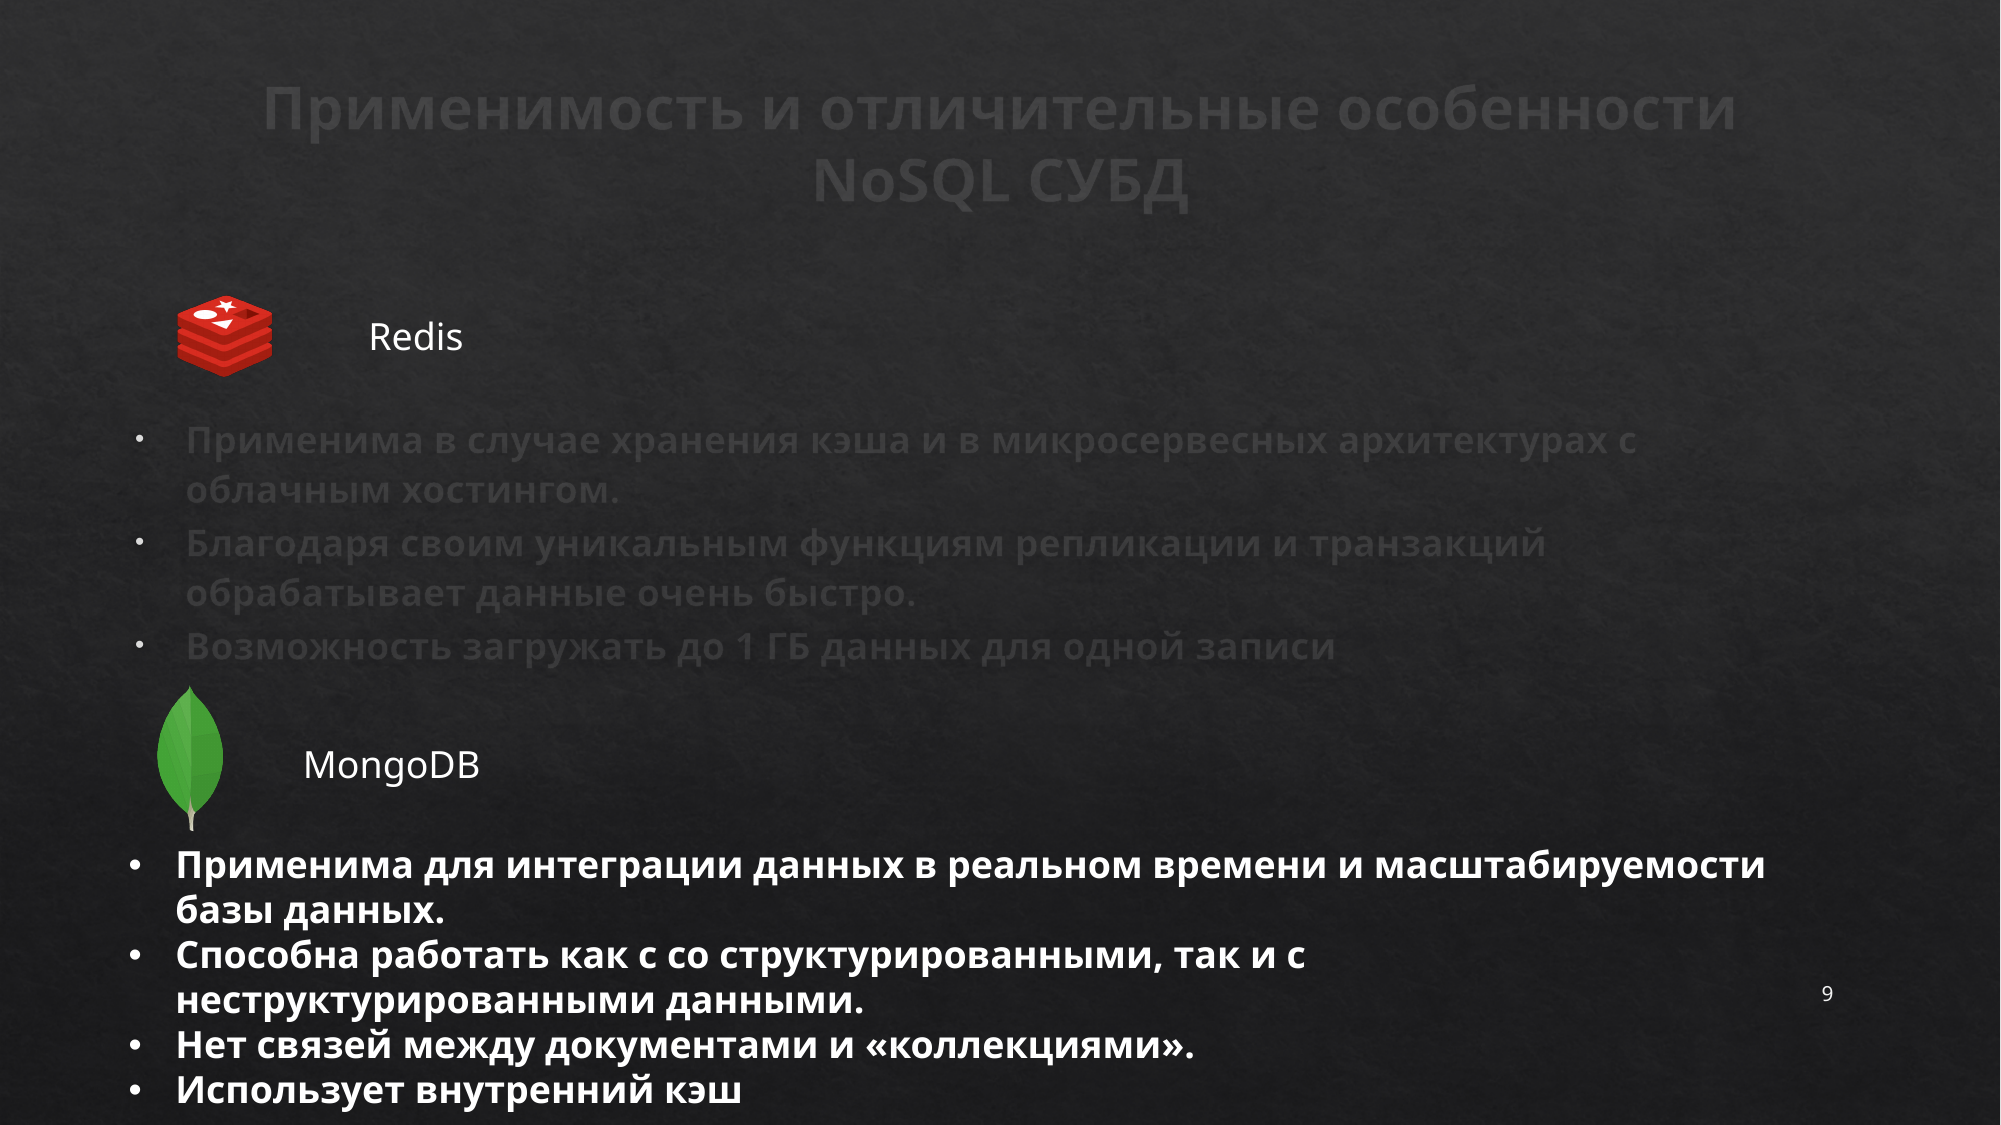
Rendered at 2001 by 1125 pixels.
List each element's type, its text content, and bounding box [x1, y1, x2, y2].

picture [113, 680, 268, 835]
slide_number 9 [1724, 965, 1849, 1025]
text_box Redis [353, 305, 620, 366]
title Применимость и отличительные особенности NoSQL СУБД [150, 62, 1850, 222]
text_box MongoDB [288, 733, 555, 794]
text_box Применима для интеграции данных в реальном времени и масштабируемости базы данных. Способна работать как с со структурированными, так и с неструктурированными данными. Нет связей между документами и «коллекциями». Использует внутренний кэш [113, 834, 1813, 1119]
picture [113, 258, 336, 413]
list Применима в случае хранения кэша и в микросервесных архитектурах с облачным хостингом. Благодаря своим уникальным функциям репликации и транзакций обрабатывает данные очень быстро. Возможность загружать до 1 ГБ данных для одной записи [113, 403, 1813, 690]
